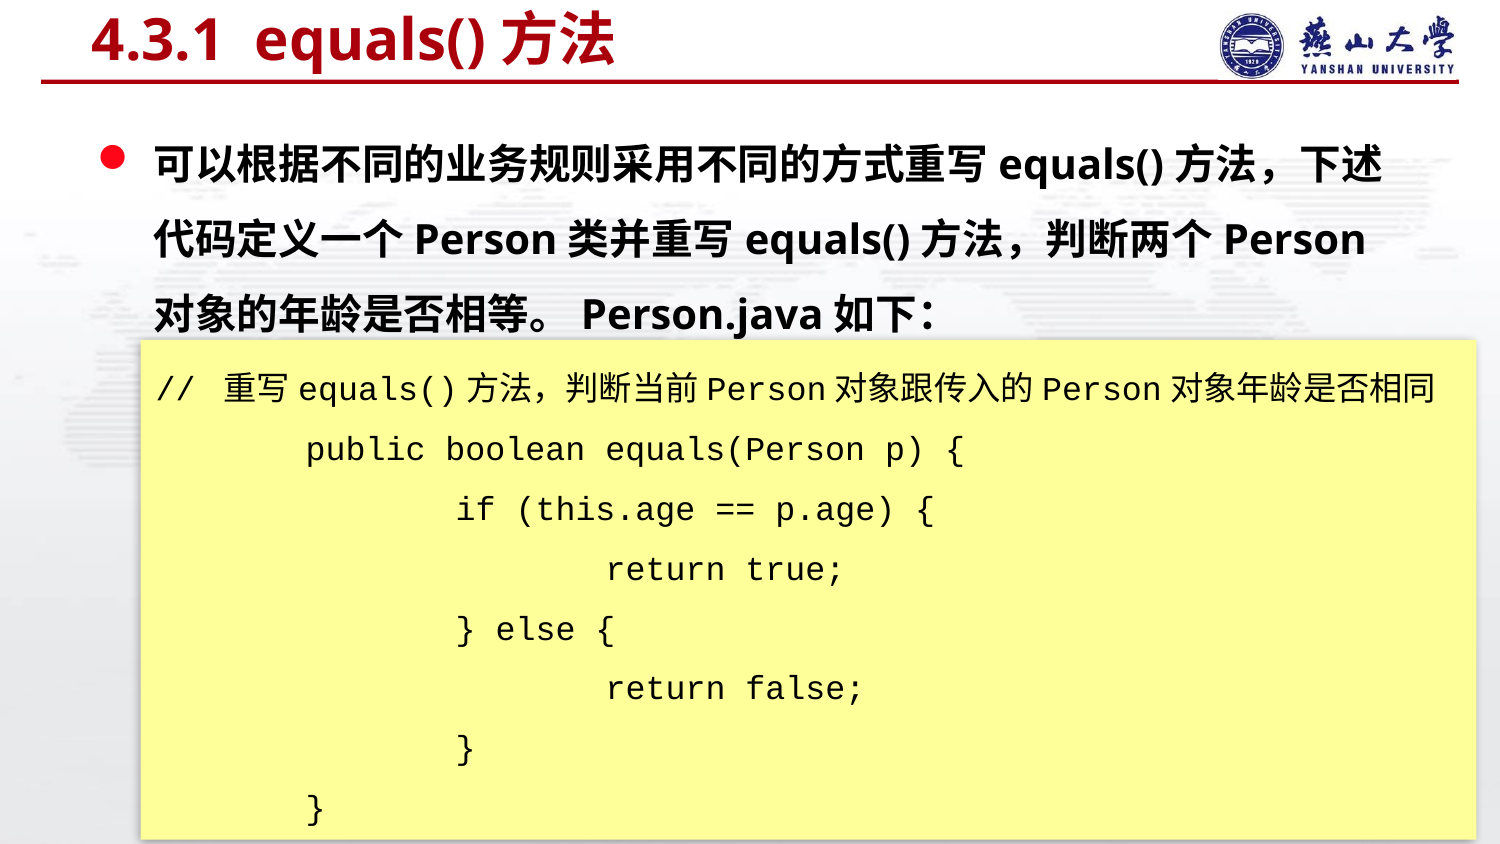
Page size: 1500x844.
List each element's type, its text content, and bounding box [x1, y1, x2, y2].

title 4.3.1 equals()方法 [76, 2, 873, 71]
list 可以根据不同的业务规则采用不同的方式重写equals()方法，下述代码定义一个Person类并重写equals()方法，判断两个Person对象的年龄是否相等。Person.java如下： [81, 105, 1429, 774]
list // 重写equals()方法，判断当前Person对象跟传入的Person对象年龄是否相同 public boolean equals(Person p) { if (this.age == p.age) { return true; } else { return false; } } [140, 339, 1477, 840]
picture [0, 1, 1500, 844]
